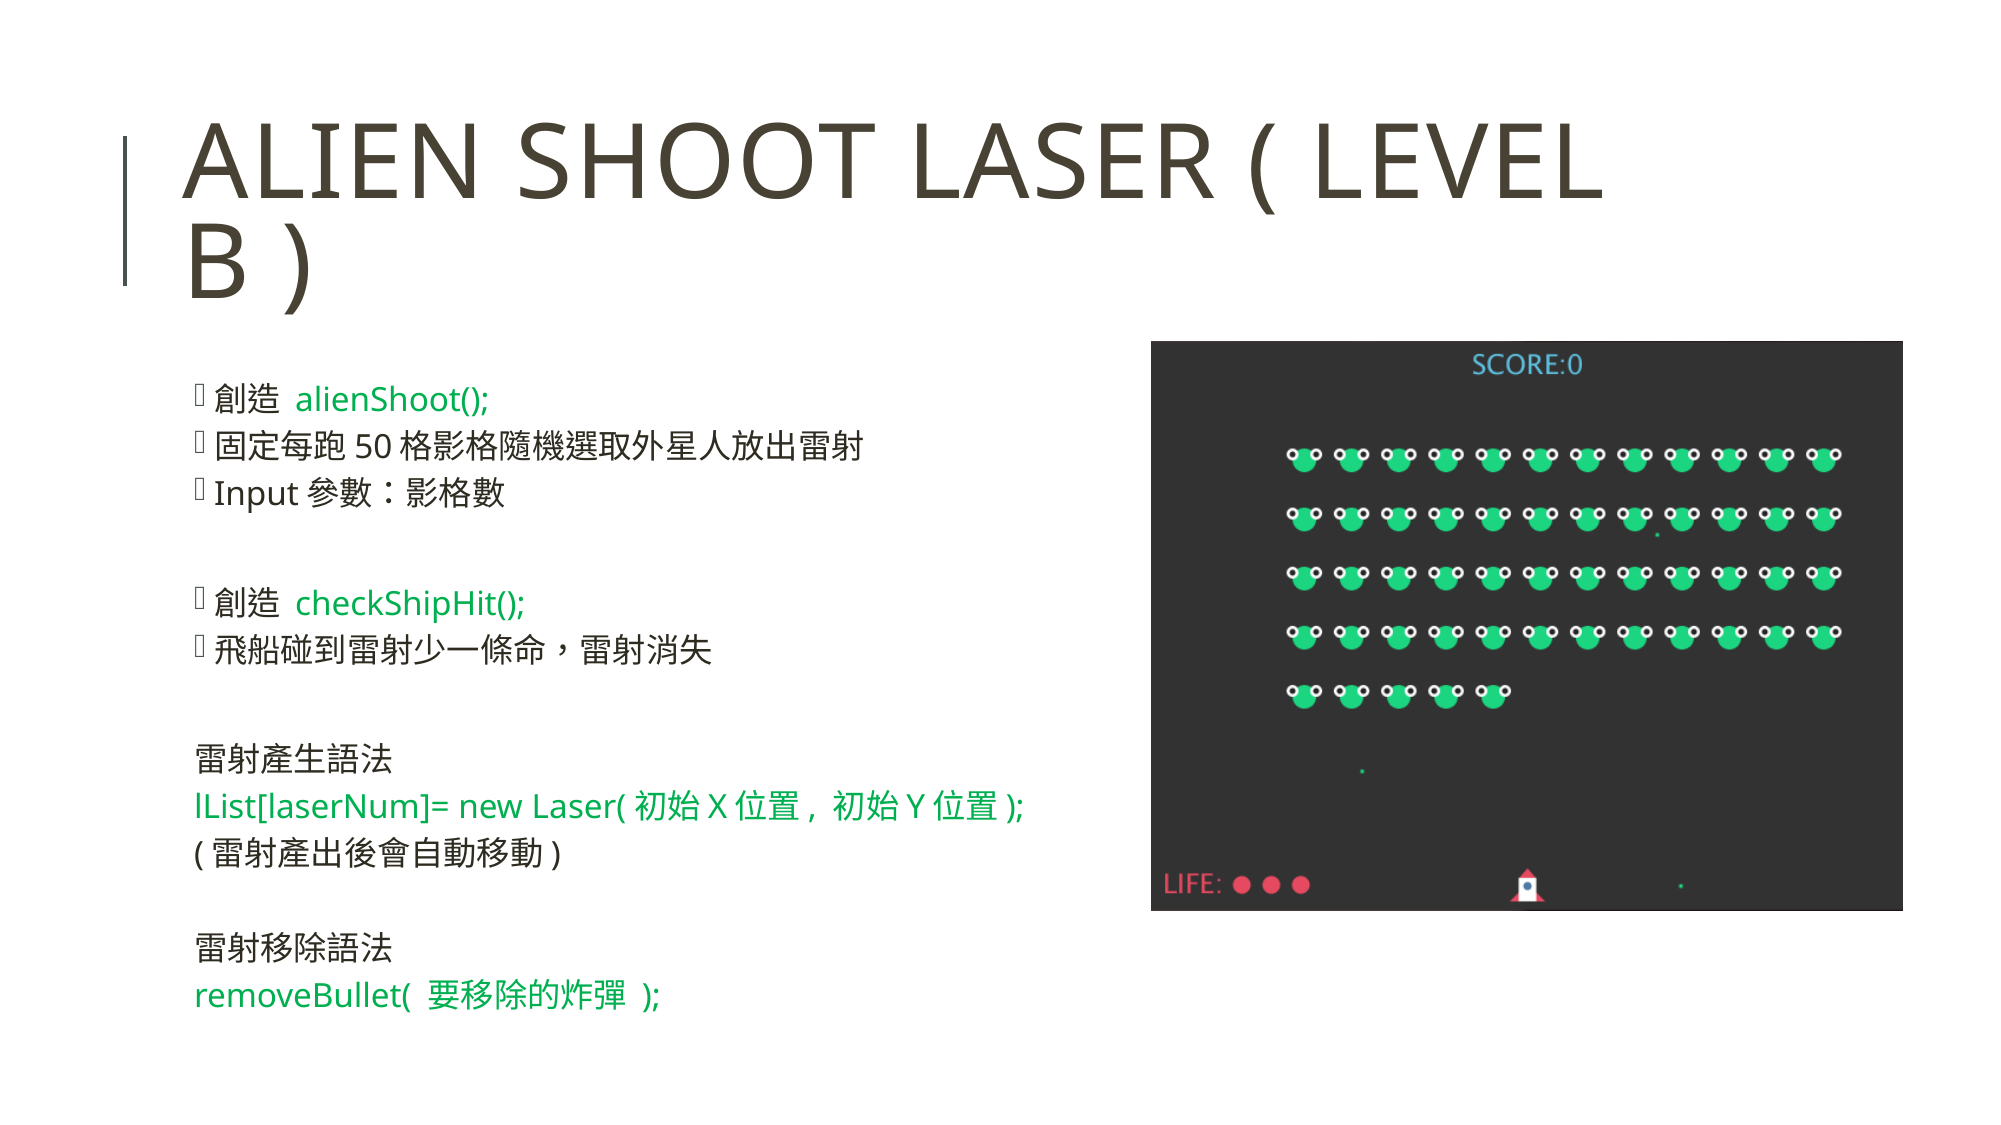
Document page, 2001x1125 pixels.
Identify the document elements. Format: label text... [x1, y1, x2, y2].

list 創造 alienShoot(); 固定每跑50格影格隨機選取外星人放出雷射 Input參數：影格數 創造 checkShipHit(); 飛船碰到雷射少一條命，雷射消失 雷射產生語法 lList[laserNum]= new Laser(初始X位置, 初始Y位置); (雷射產出後會自動移動) 雷射移除語法 removeBullet( 要移除的炸彈 ); [168, 375, 1042, 1035]
picture [1150, 341, 1904, 912]
title ALIEN SHOOT LASER ( LEVEL B ) [168, 96, 1763, 342]
